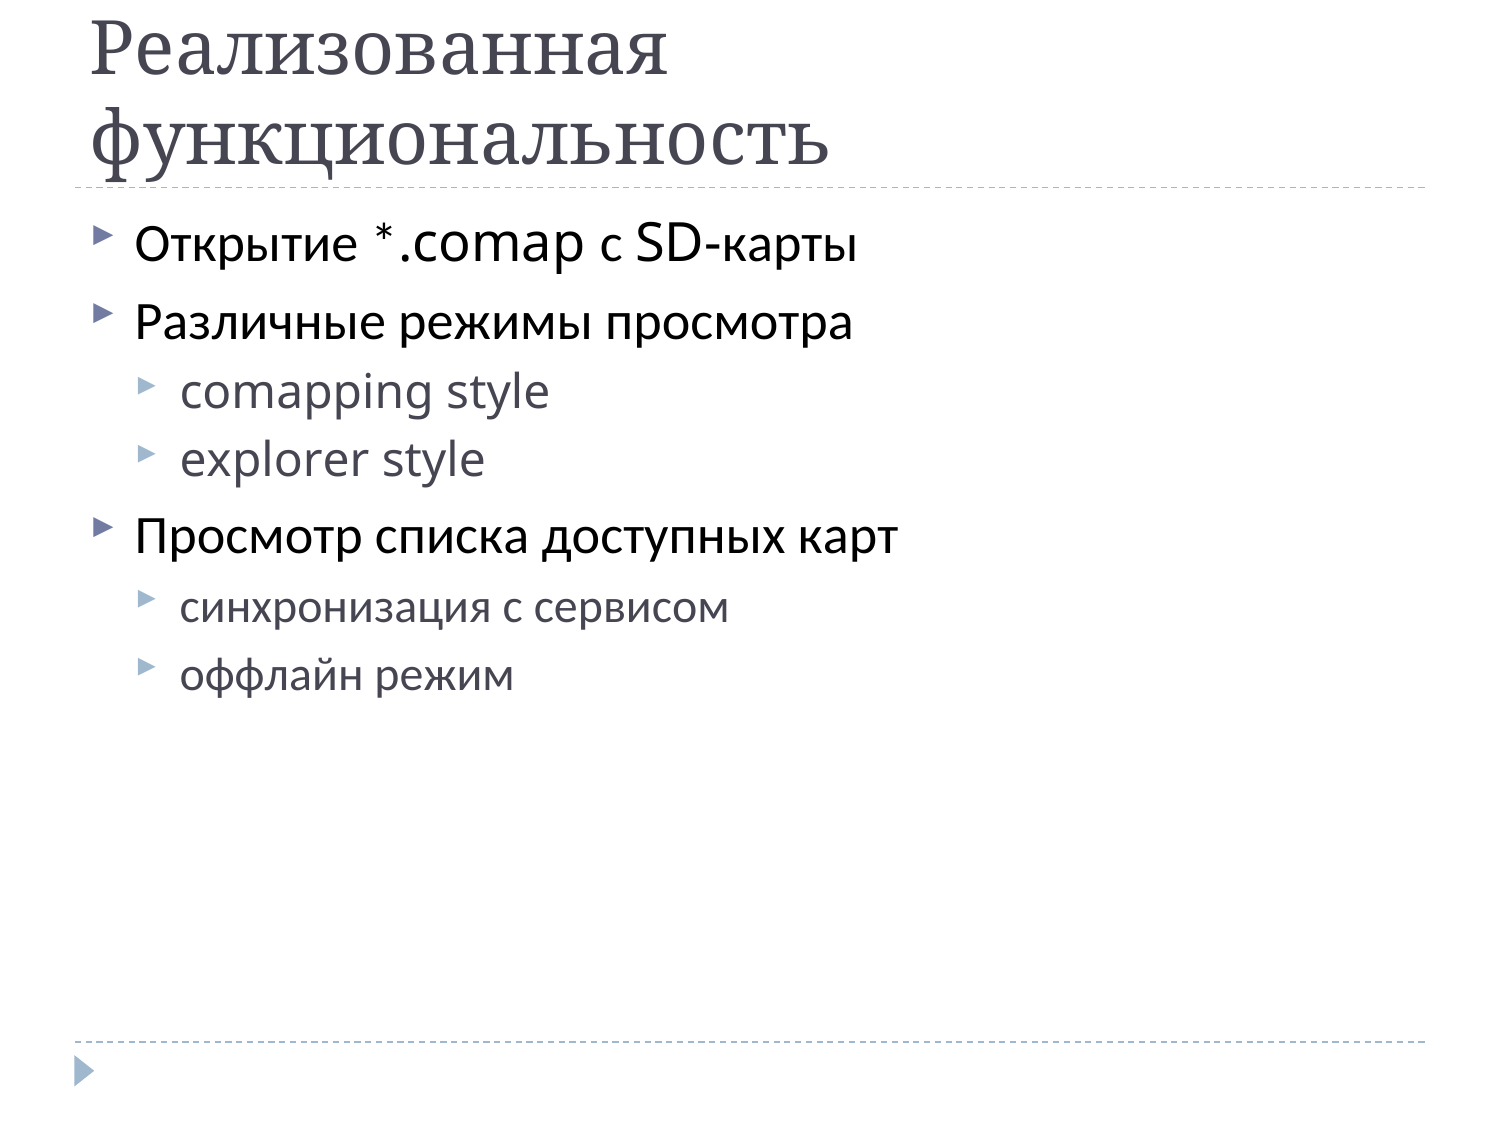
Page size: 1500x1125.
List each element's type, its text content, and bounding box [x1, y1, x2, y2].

title Реализованная функциональность [75, 24, 1425, 188]
text_box Открытие *.comap с SD-карты Различные режимы просмотра comapping style explorer style Просмотр списка доступных карт синхронизация с сервисом оффлайн режим [74, 199, 1425, 1010]
